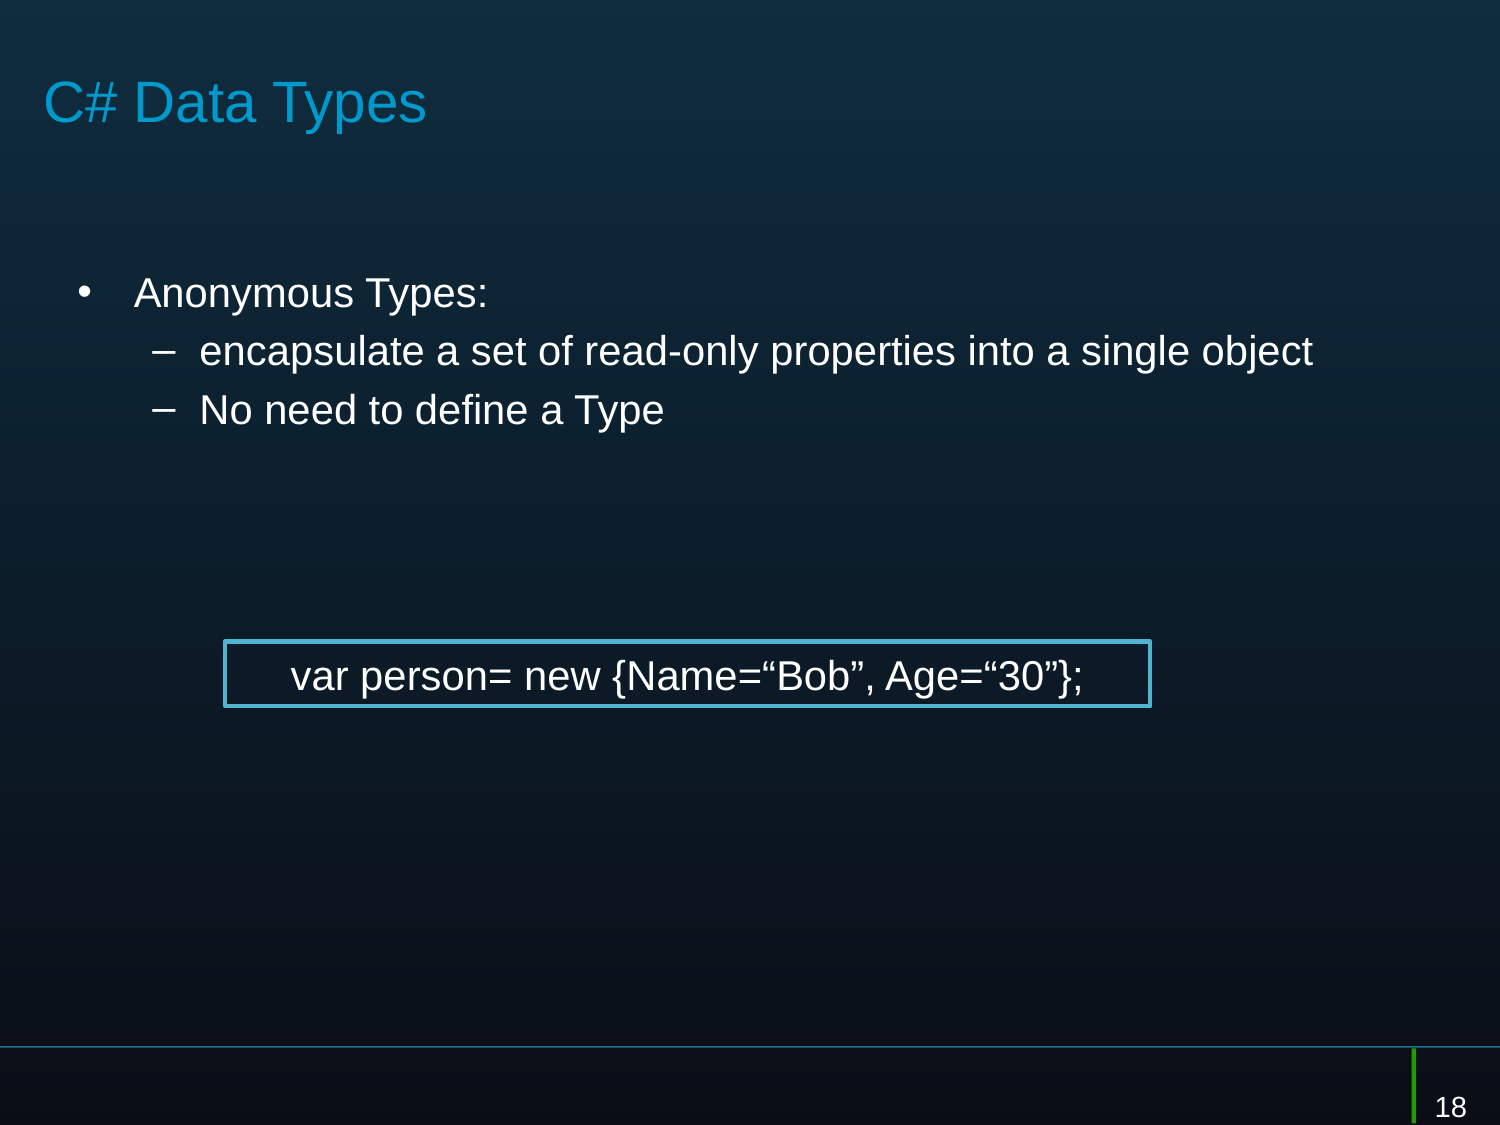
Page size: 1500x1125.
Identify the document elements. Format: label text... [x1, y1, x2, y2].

slide_number 18 [1419, 1081, 1495, 1125]
text_box var person= new {Name=“Bob”, Age=“30”}; [223, 639, 1152, 708]
title C# Data Types [28, 5, 1415, 193]
list Anonymous Types: encapsulate a set of read-only properties into a single object No need to define a Type [62, 200, 1458, 1088]
